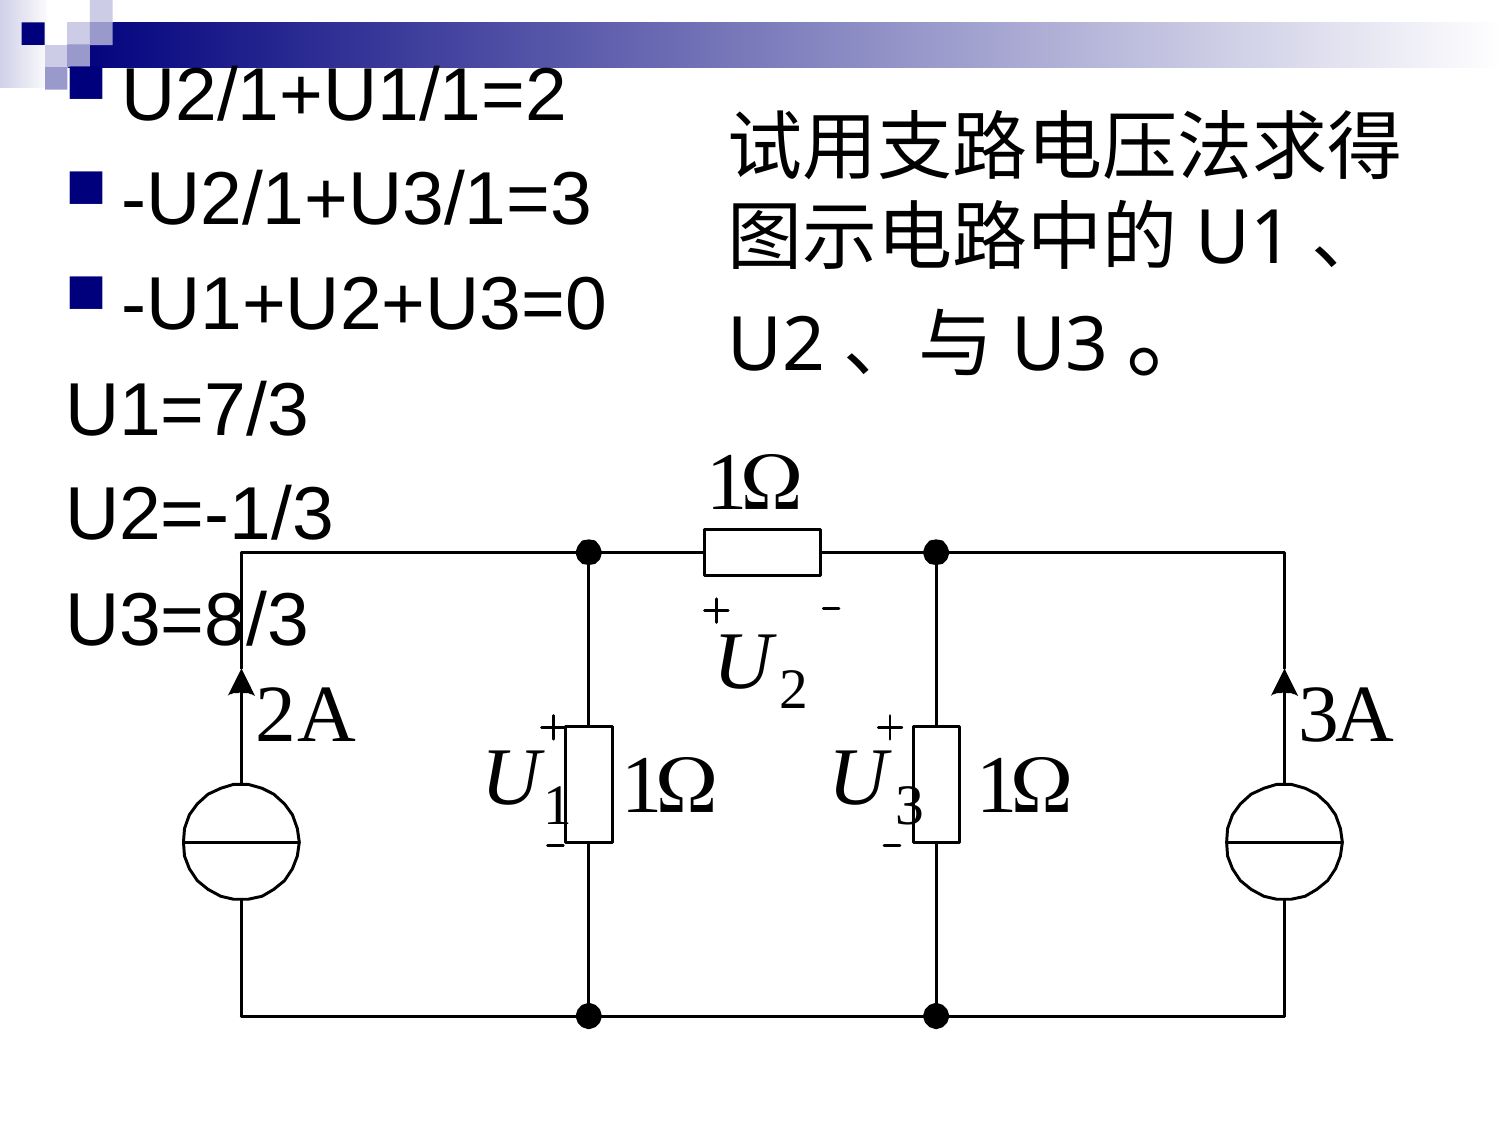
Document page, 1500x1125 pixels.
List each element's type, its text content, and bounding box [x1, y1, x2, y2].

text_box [0, 310, 1500, 1125]
list U2/1+U1/1=2 -U2/1+U3/1=3 -U1+U2+U3=0 U1=7/3 U2=-1/3 U3=8/3 [49, 37, 676, 309]
title 试用支路电压法求得图示电路中的U1、U2、与U3。 [712, 62, 1426, 309]
